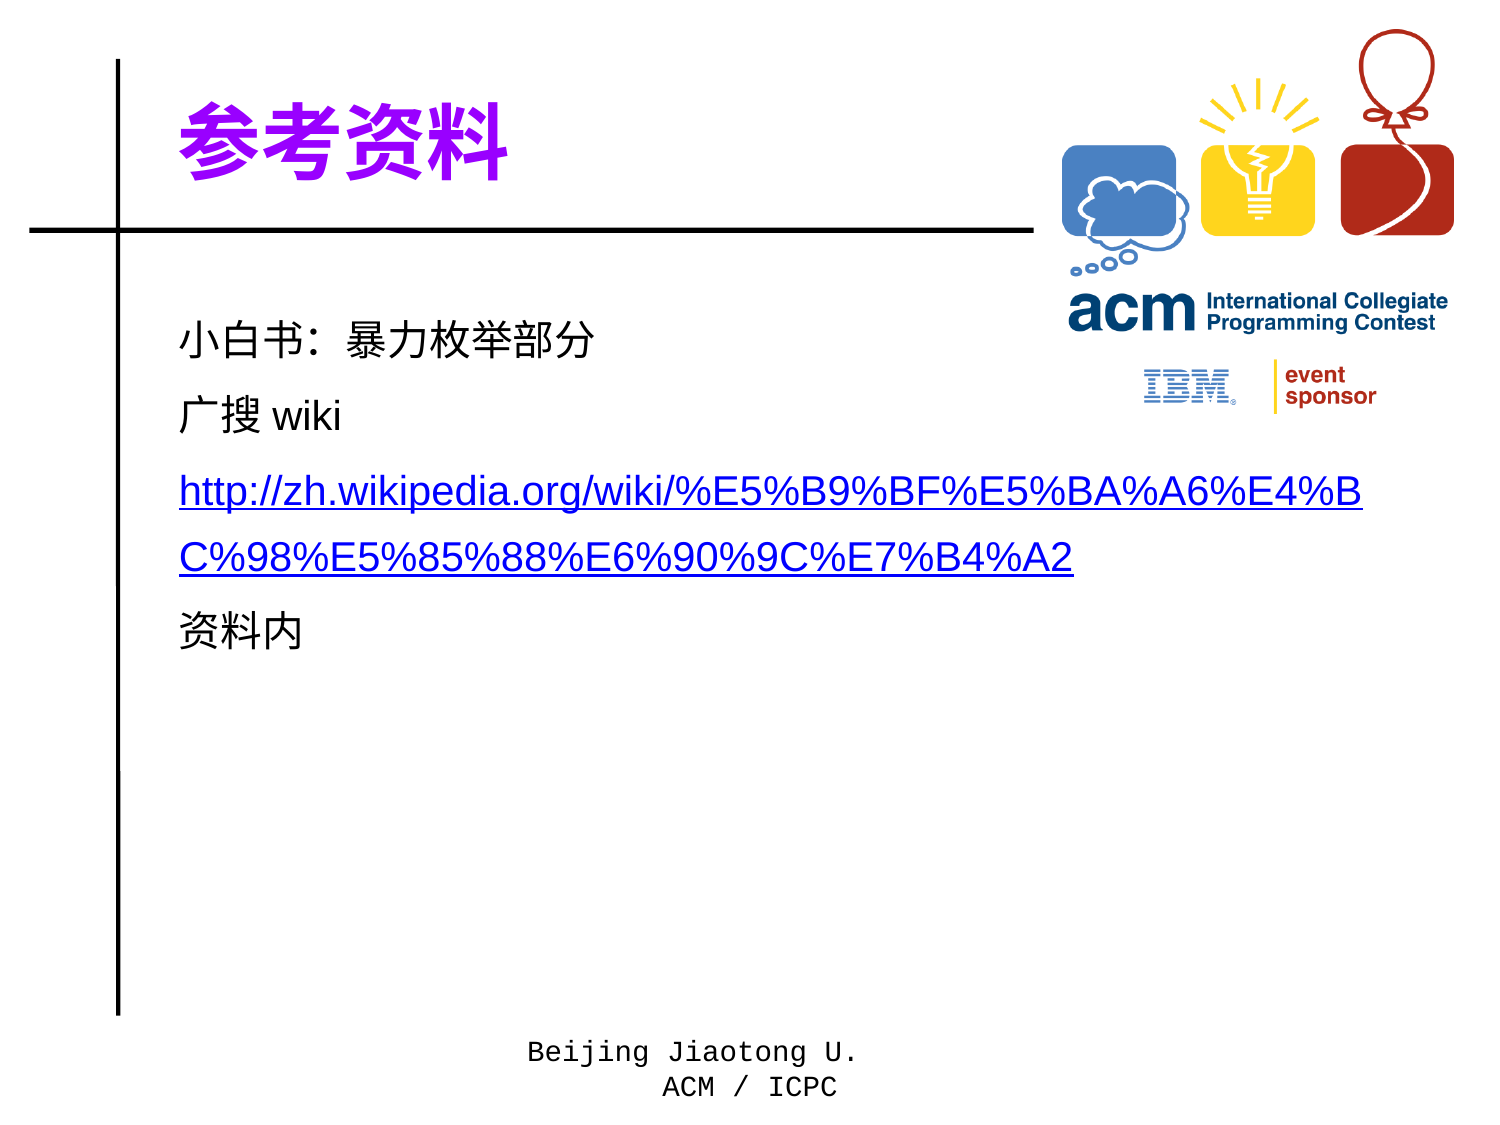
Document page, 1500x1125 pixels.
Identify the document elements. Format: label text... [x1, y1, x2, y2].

picture [1062, 29, 1454, 414]
text_box 小白书：暴力枚举部分 广搜wiki http://zh.wikipedia.org/wiki/%E5%B9%BF%E5%BA%A6%E4%BC%98%E5%85%88%E6%90%9C%E7%B4%A2 资料内 [163, 281, 1395, 641]
title 参考资料 [177, 88, 1028, 193]
